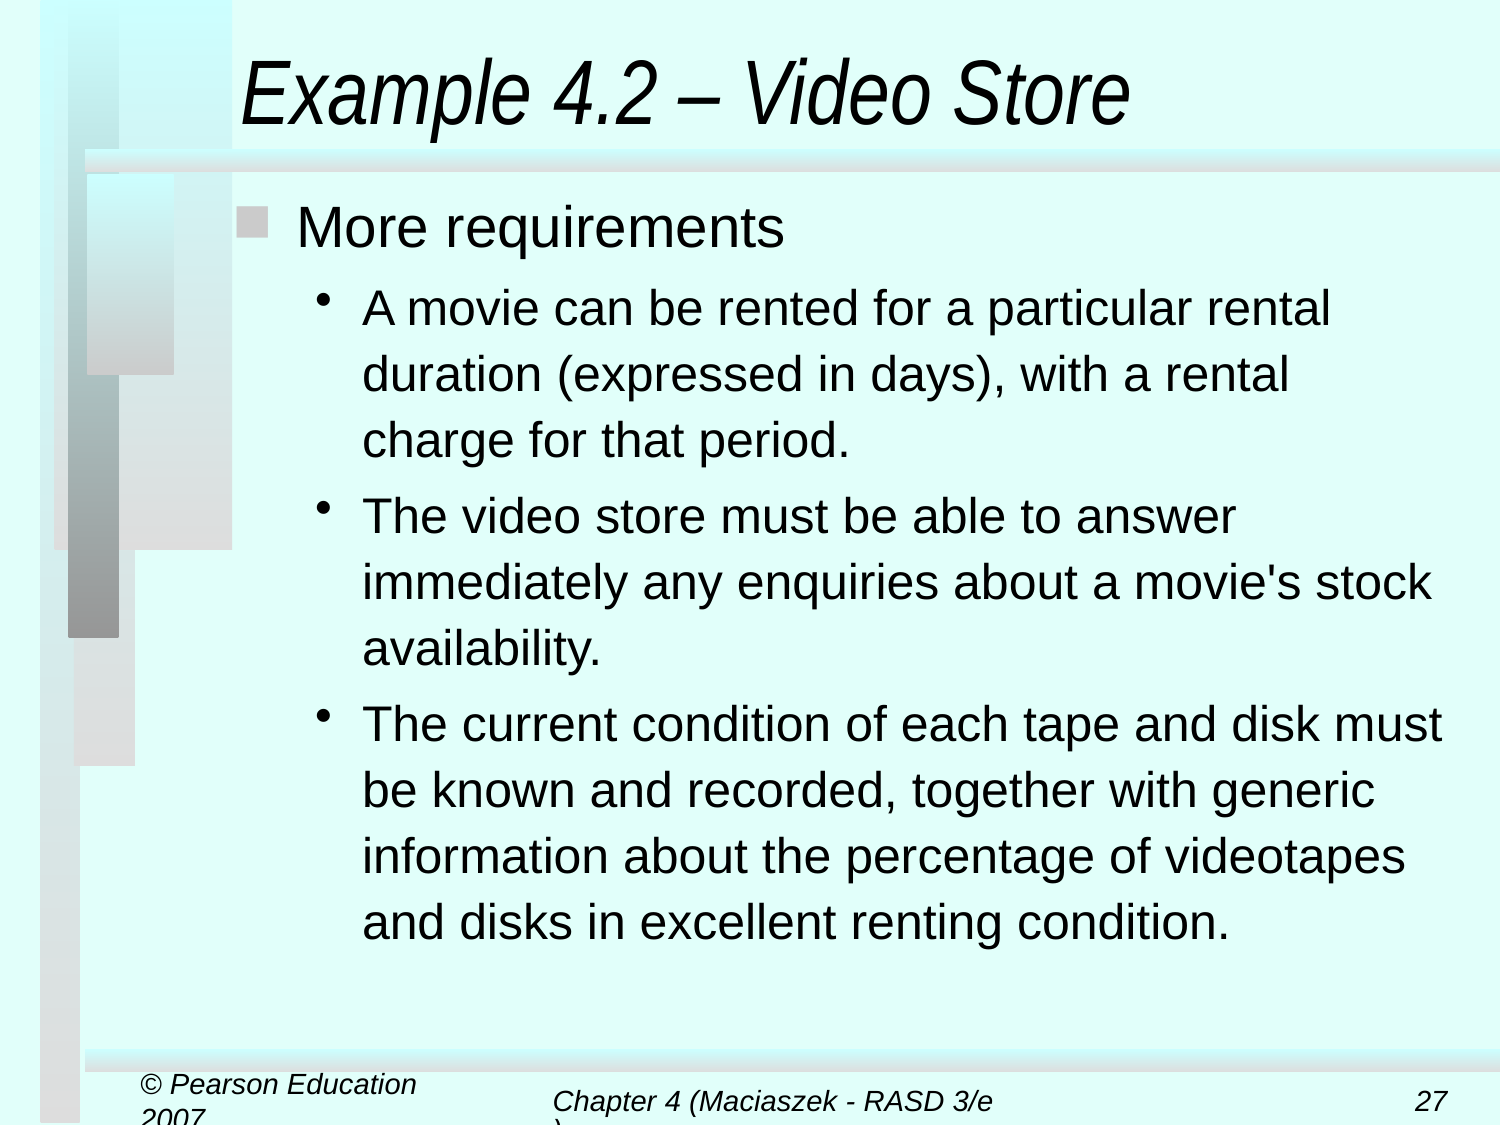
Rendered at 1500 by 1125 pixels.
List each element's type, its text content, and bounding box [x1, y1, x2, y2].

title Example 4.2 – Video Store [225, 0, 1500, 150]
footer Chapter 4 (Maciaszek - RASD 3/e) [537, 1074, 1013, 1125]
slide_number 27 [1149, 1074, 1463, 1125]
list More requirements A movie can be rented for a particular rental duration (expressed in days), with a rental charge for that period. The video store must be able to answer immediately any enquiries about a movie's stock availability. The current condition of each tape and disk must be known and recorded, together with generic information about the percentage of videotapes and disks in excellent renting condition. [225, 174, 1463, 1038]
slide_number © Pearson Education 2007 [125, 1074, 438, 1125]
